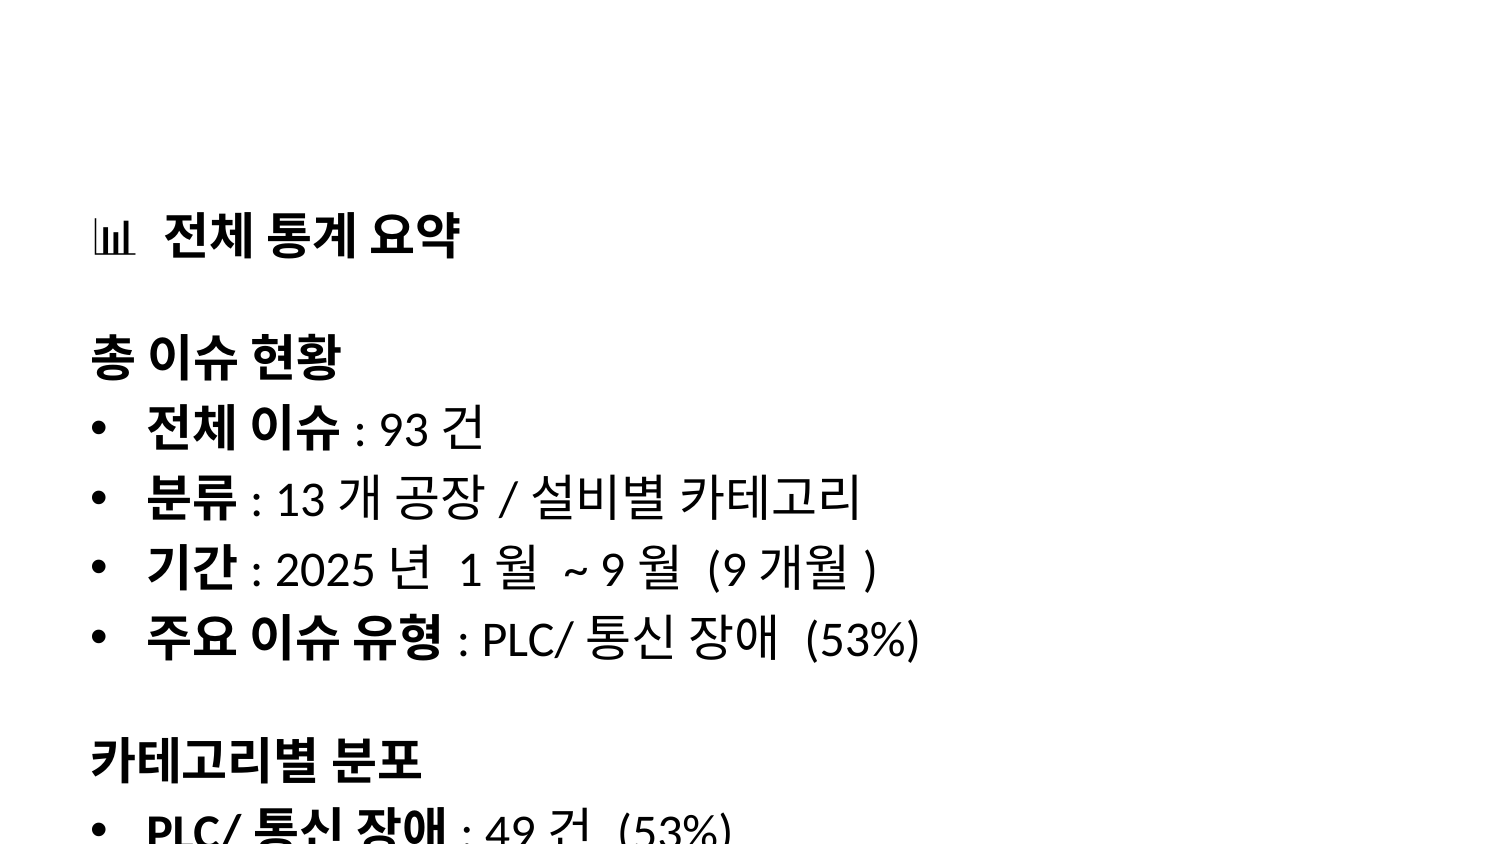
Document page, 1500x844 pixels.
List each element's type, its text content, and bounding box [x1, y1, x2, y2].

list 📊 전체 통계 요약 총 이슈 현황 전체 이슈: 93건 분류: 13개 공장/설비별 카테고리 기간: 2025년 1월 ~ 9월 (9개월) 주요 이슈 유형: PLC/통신 장애 (53%) 카테고리별 분포 PLC/통신 장애: 49건 (53%) 일반 문의: 15건 (16%) 트래킹/데이터: 14건 (15%) 기타: 12건 (13%) 조직/담당자 변경: 3건 (3%) [75, 196, 1425, 754]
